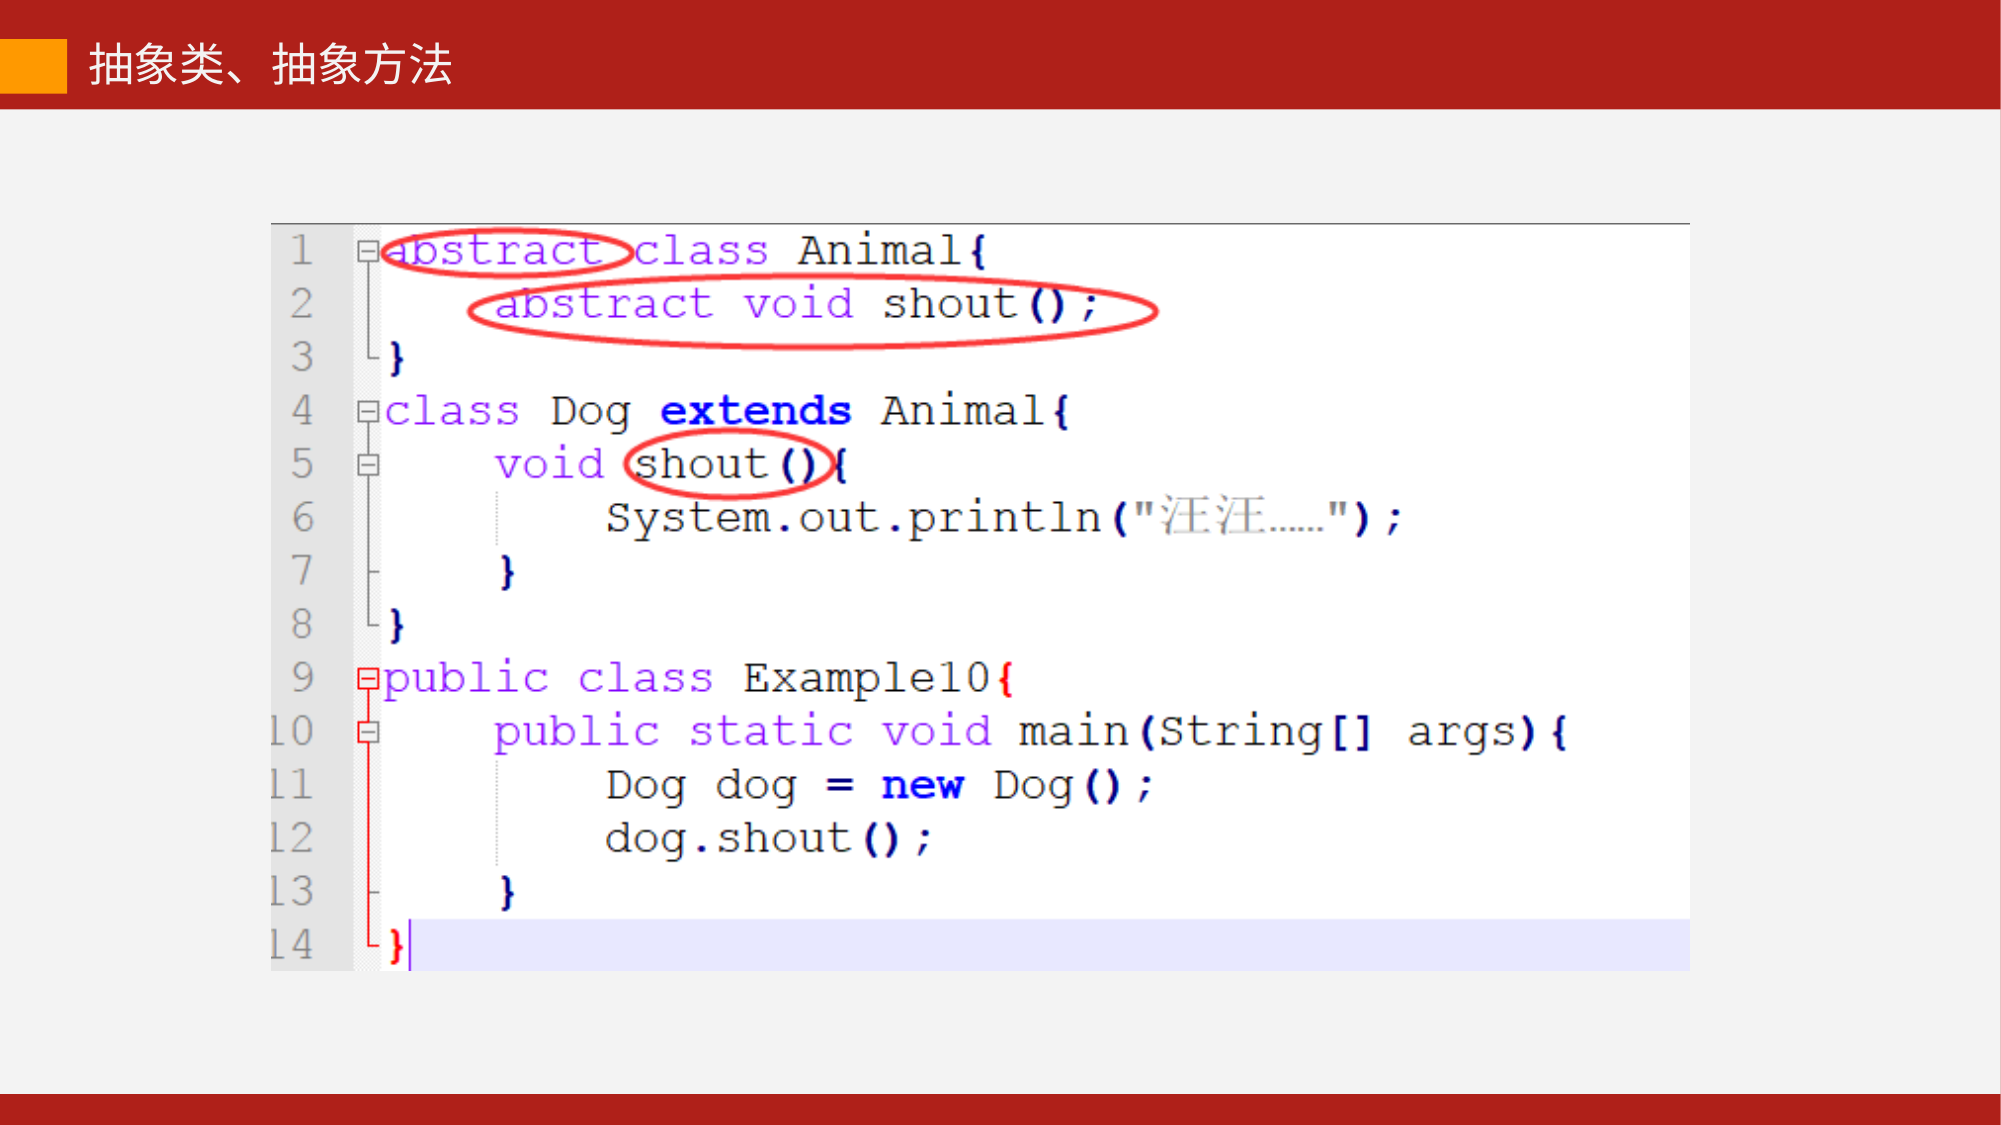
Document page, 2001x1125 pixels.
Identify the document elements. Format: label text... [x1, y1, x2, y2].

text_box 抽象类、抽象方法 [73, 28, 470, 99]
picture [271, 223, 1690, 971]
text_box [0, 109, 2001, 1094]
text_box [0, 39, 68, 94]
